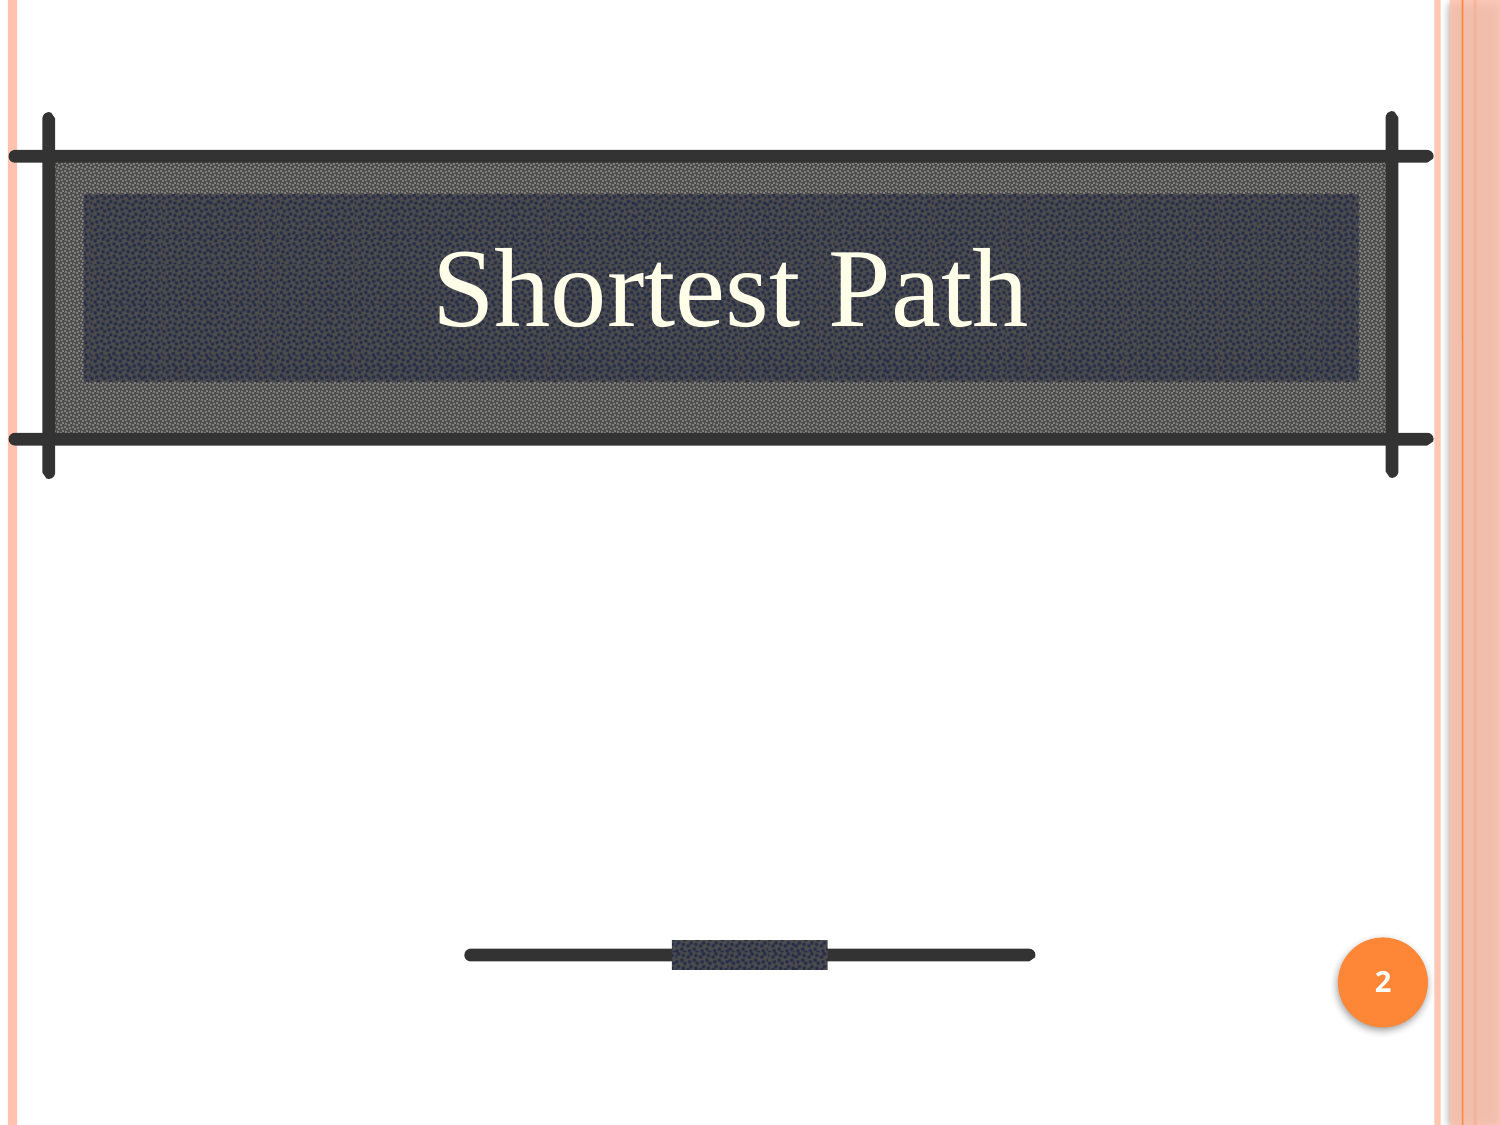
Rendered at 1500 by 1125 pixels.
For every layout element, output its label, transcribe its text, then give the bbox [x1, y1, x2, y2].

text_box [56, 163, 1385, 432]
text_box [8, 149, 42, 163]
text_box Shortest Path [100, 213, 1359, 401]
text_box [1385, 111, 1399, 478]
slide_number 2 [1333, 940, 1434, 1027]
text_box [464, 948, 671, 962]
text_box [1399, 149, 1434, 163]
text_box [671, 940, 828, 970]
text_box [42, 112, 56, 479]
text_box [56, 149, 1385, 163]
text_box [83, 194, 1359, 382]
text_box [1399, 432, 1434, 446]
text_box [828, 948, 1036, 962]
text_box [56, 432, 1385, 446]
text_box [8, 432, 42, 446]
